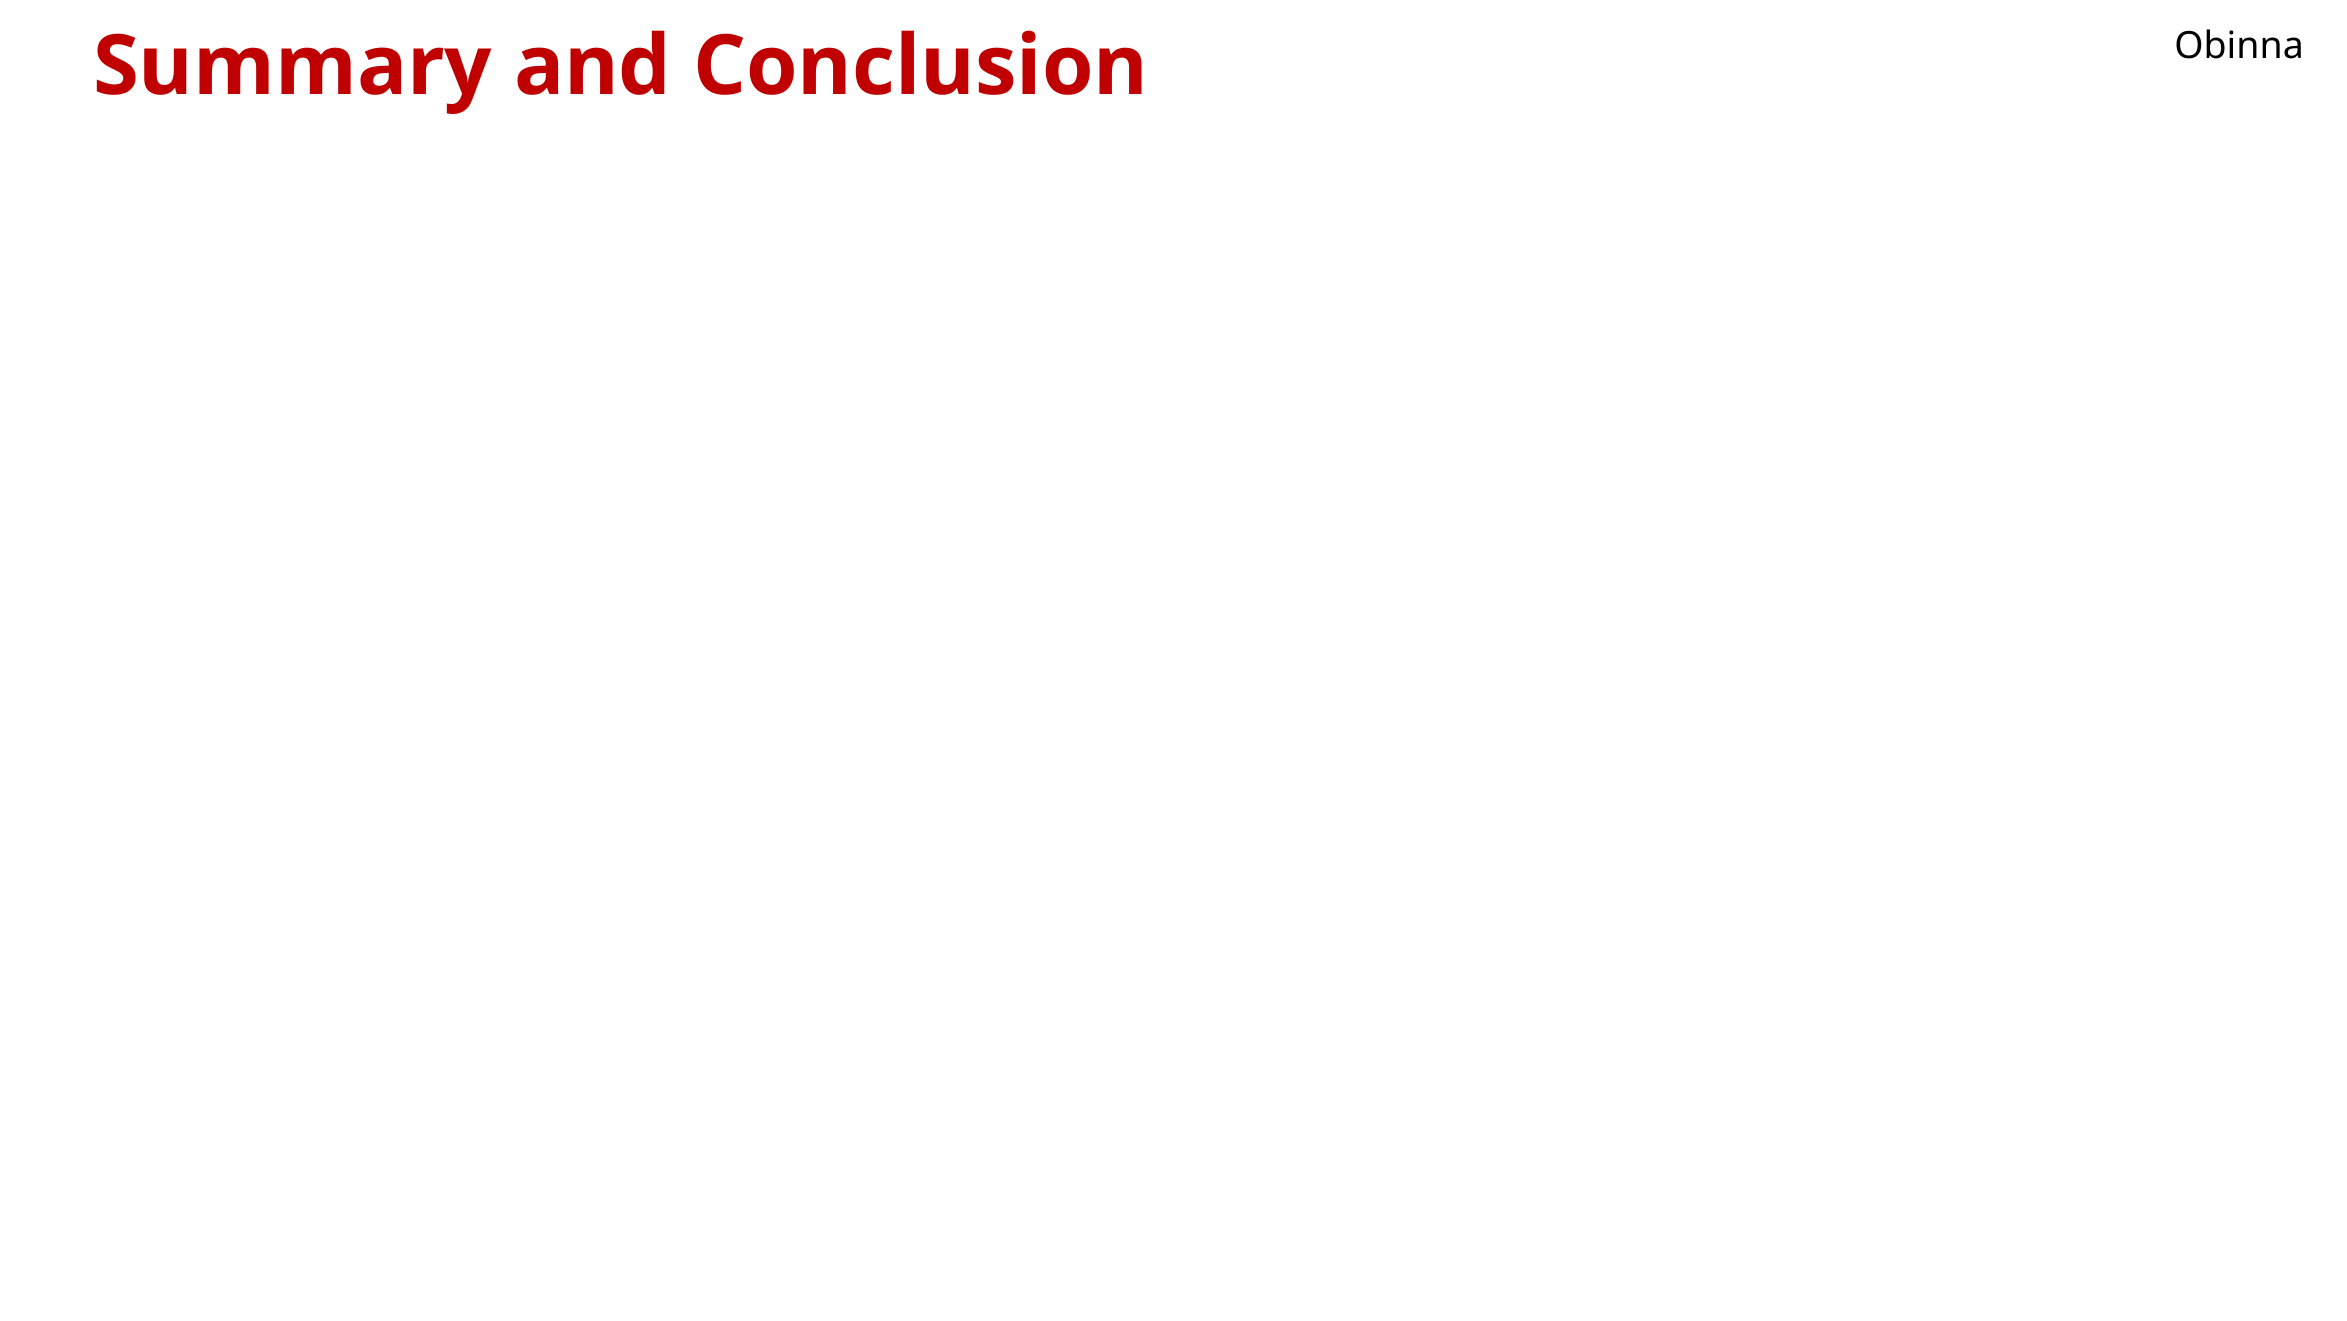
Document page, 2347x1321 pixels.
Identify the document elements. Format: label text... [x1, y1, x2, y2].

title Summary and Conclusion [78, 0, 1379, 135]
text_box Obinna [2159, 13, 2319, 74]
